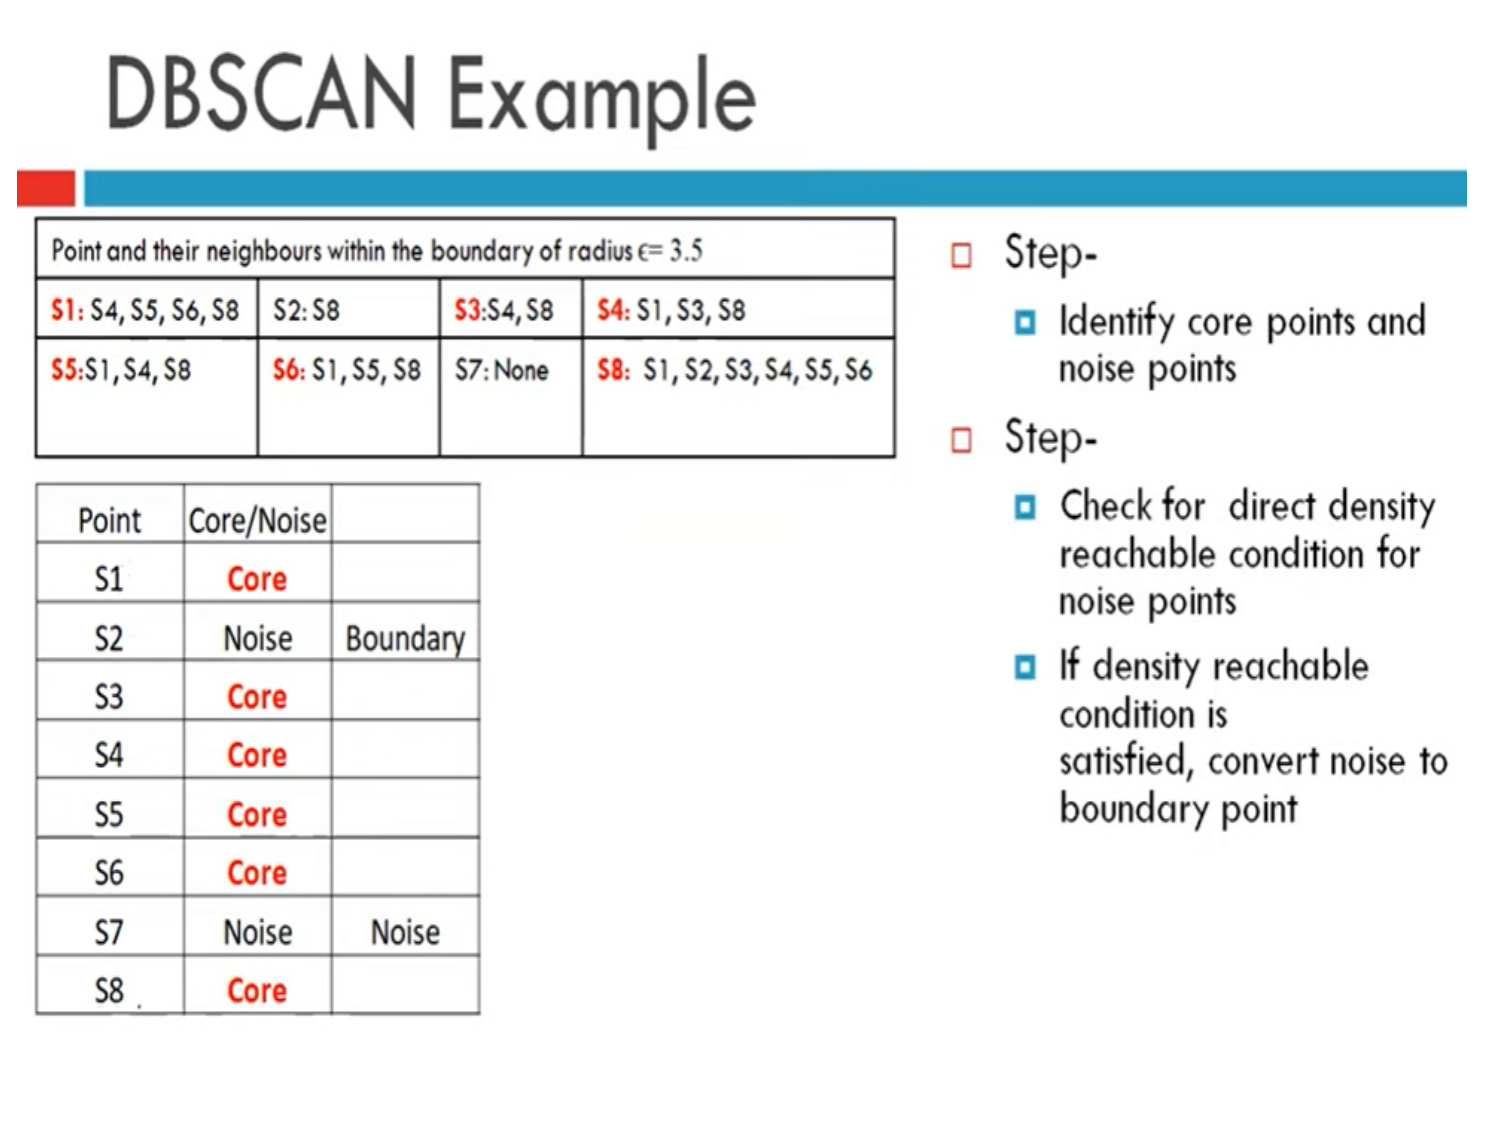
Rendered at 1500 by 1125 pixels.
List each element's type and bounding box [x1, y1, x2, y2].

picture [16, 34, 1467, 1067]
